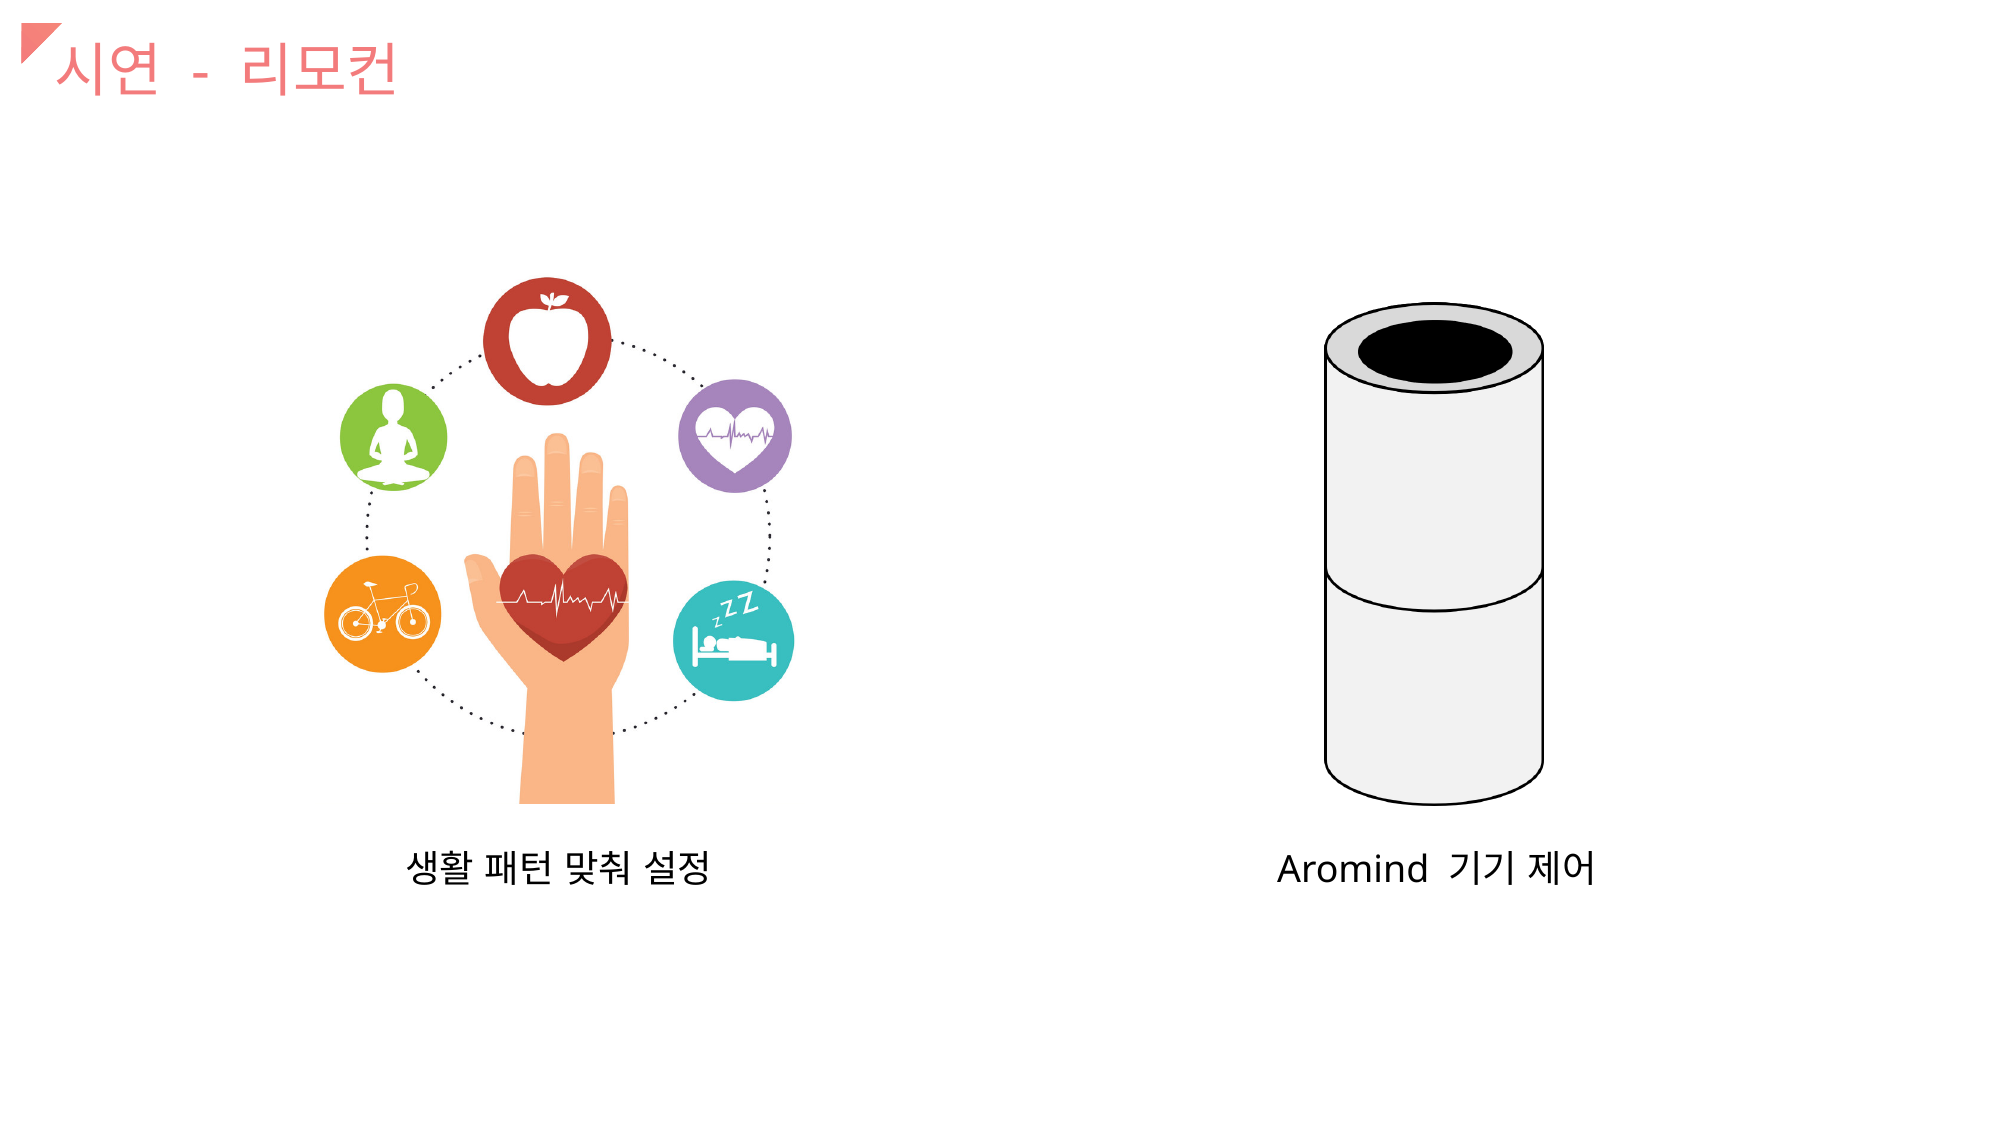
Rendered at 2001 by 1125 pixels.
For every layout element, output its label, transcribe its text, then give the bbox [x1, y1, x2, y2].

text_box 시연 - 리모컨 [39, 25, 416, 111]
text_box [20, 22, 65, 66]
picture [315, 265, 805, 804]
text_box 생활 패턴 맞춰 설정 [390, 837, 728, 897]
picture [1324, 302, 1544, 806]
text_box Aromind 기기 제어 [1262, 837, 1612, 897]
